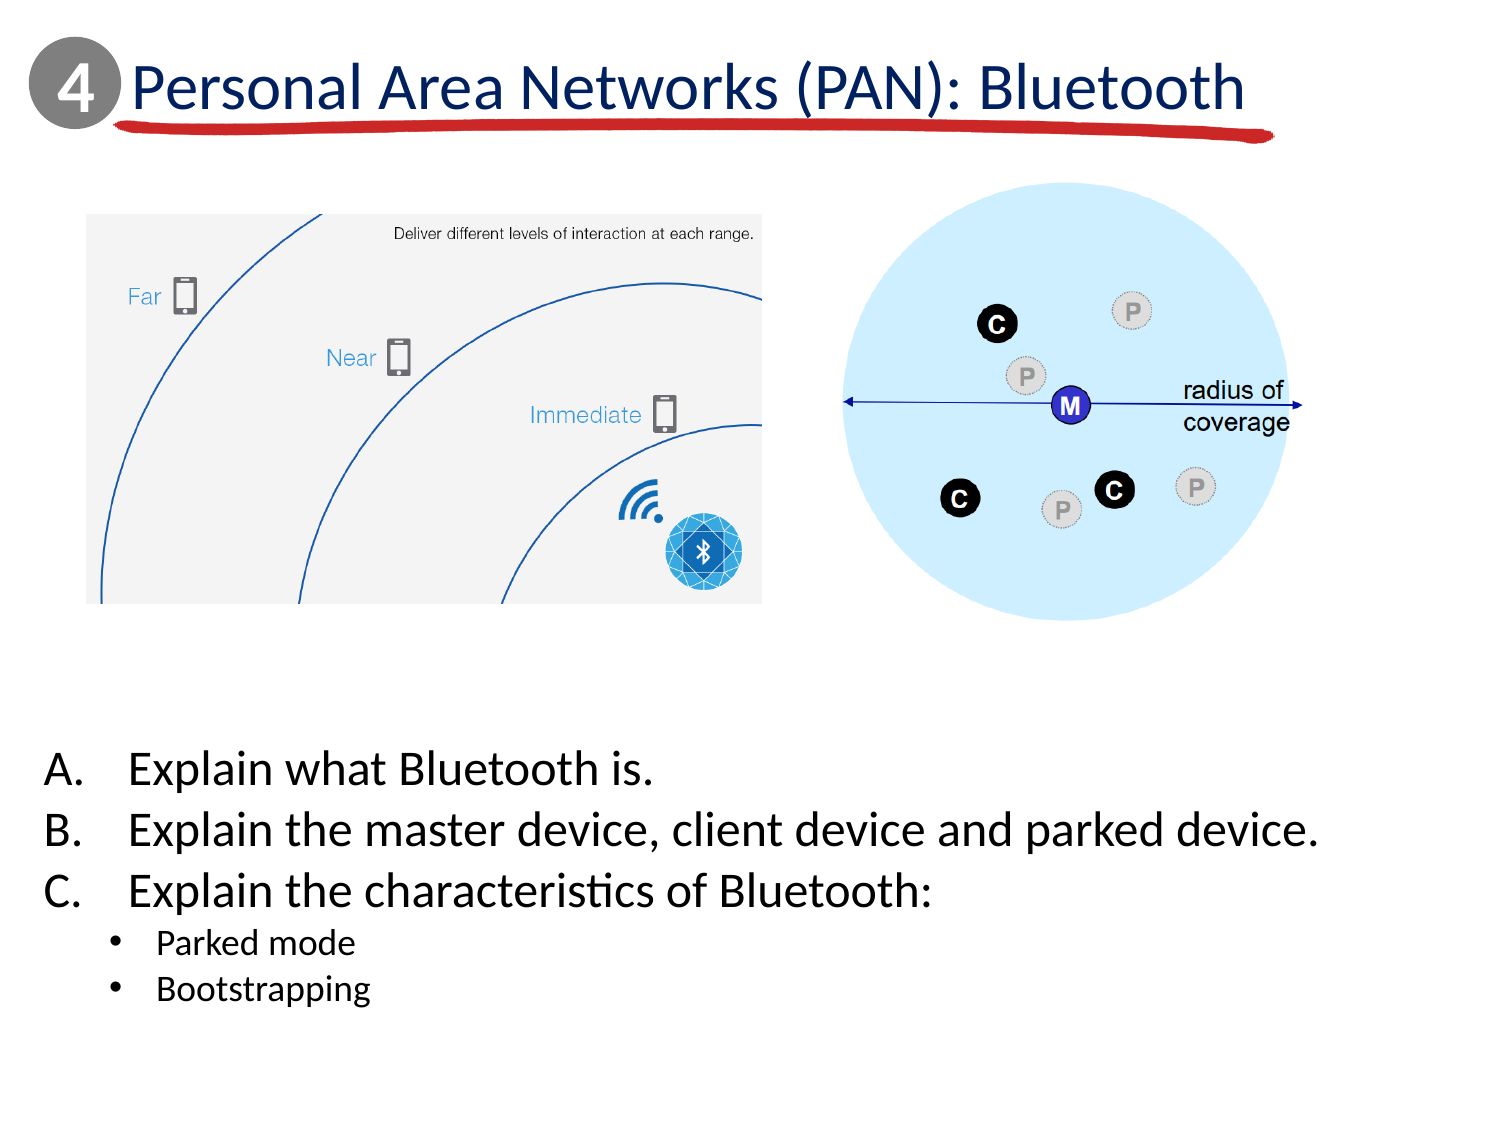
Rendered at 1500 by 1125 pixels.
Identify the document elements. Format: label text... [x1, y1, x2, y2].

text_box Explain what Bluetooth is. Explain the master device, client device and parked device. Explain the characteristics of Bluetooth: Parked mode Bootstrapping [28, 737, 1487, 1100]
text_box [86, 180, 1310, 626]
picture [108, 111, 1288, 152]
text_box Personal Area Networks (PAN): Bluetooth [117, 26, 1393, 140]
text_box 4 [26, 34, 117, 132]
